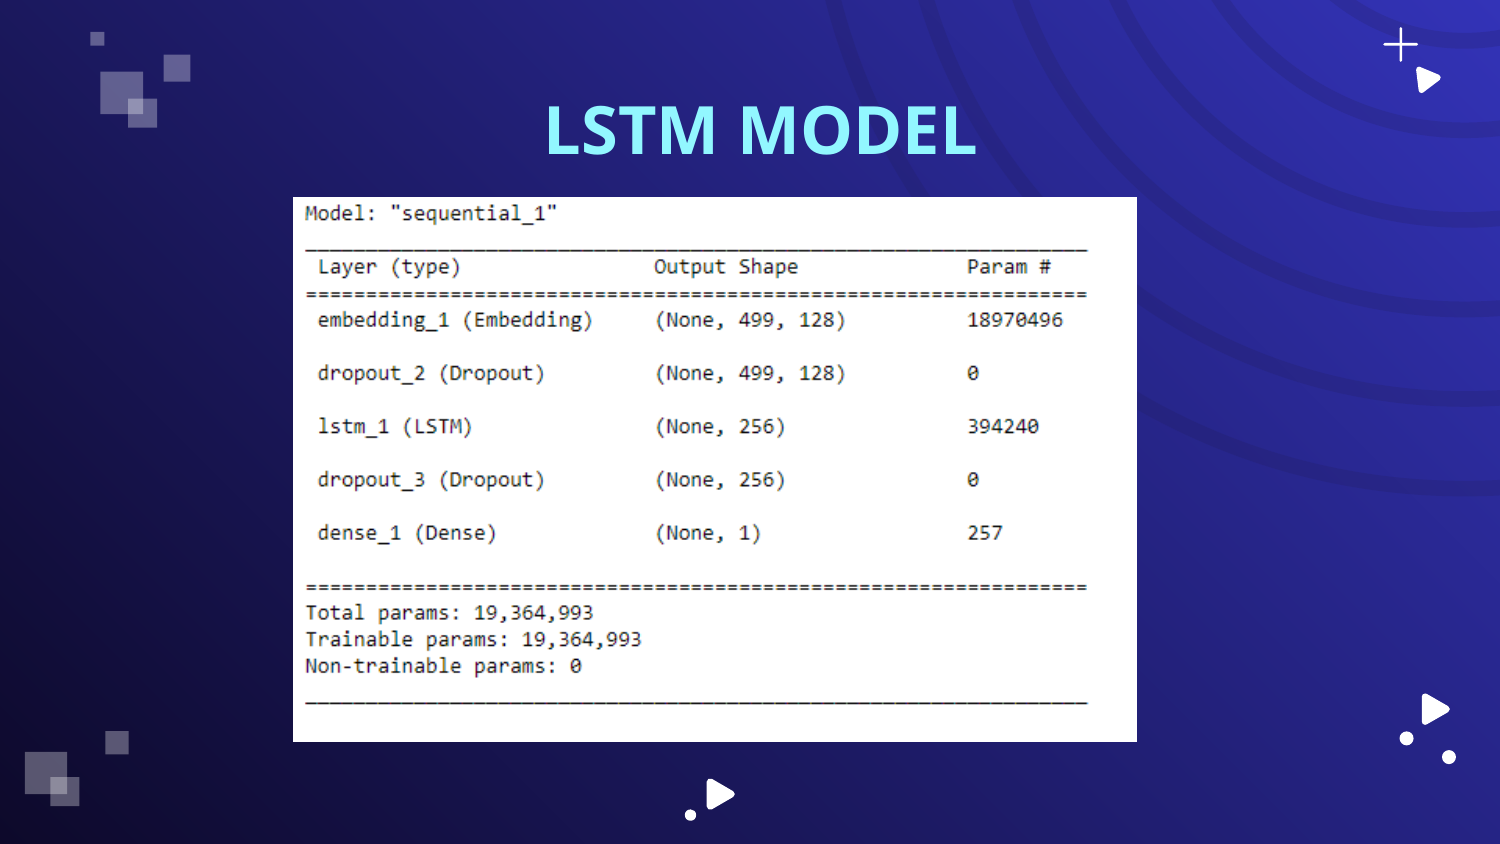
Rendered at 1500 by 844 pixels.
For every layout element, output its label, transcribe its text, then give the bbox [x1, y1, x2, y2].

picture [292, 197, 1138, 742]
title LSTM MODEL [118, 88, 1405, 167]
